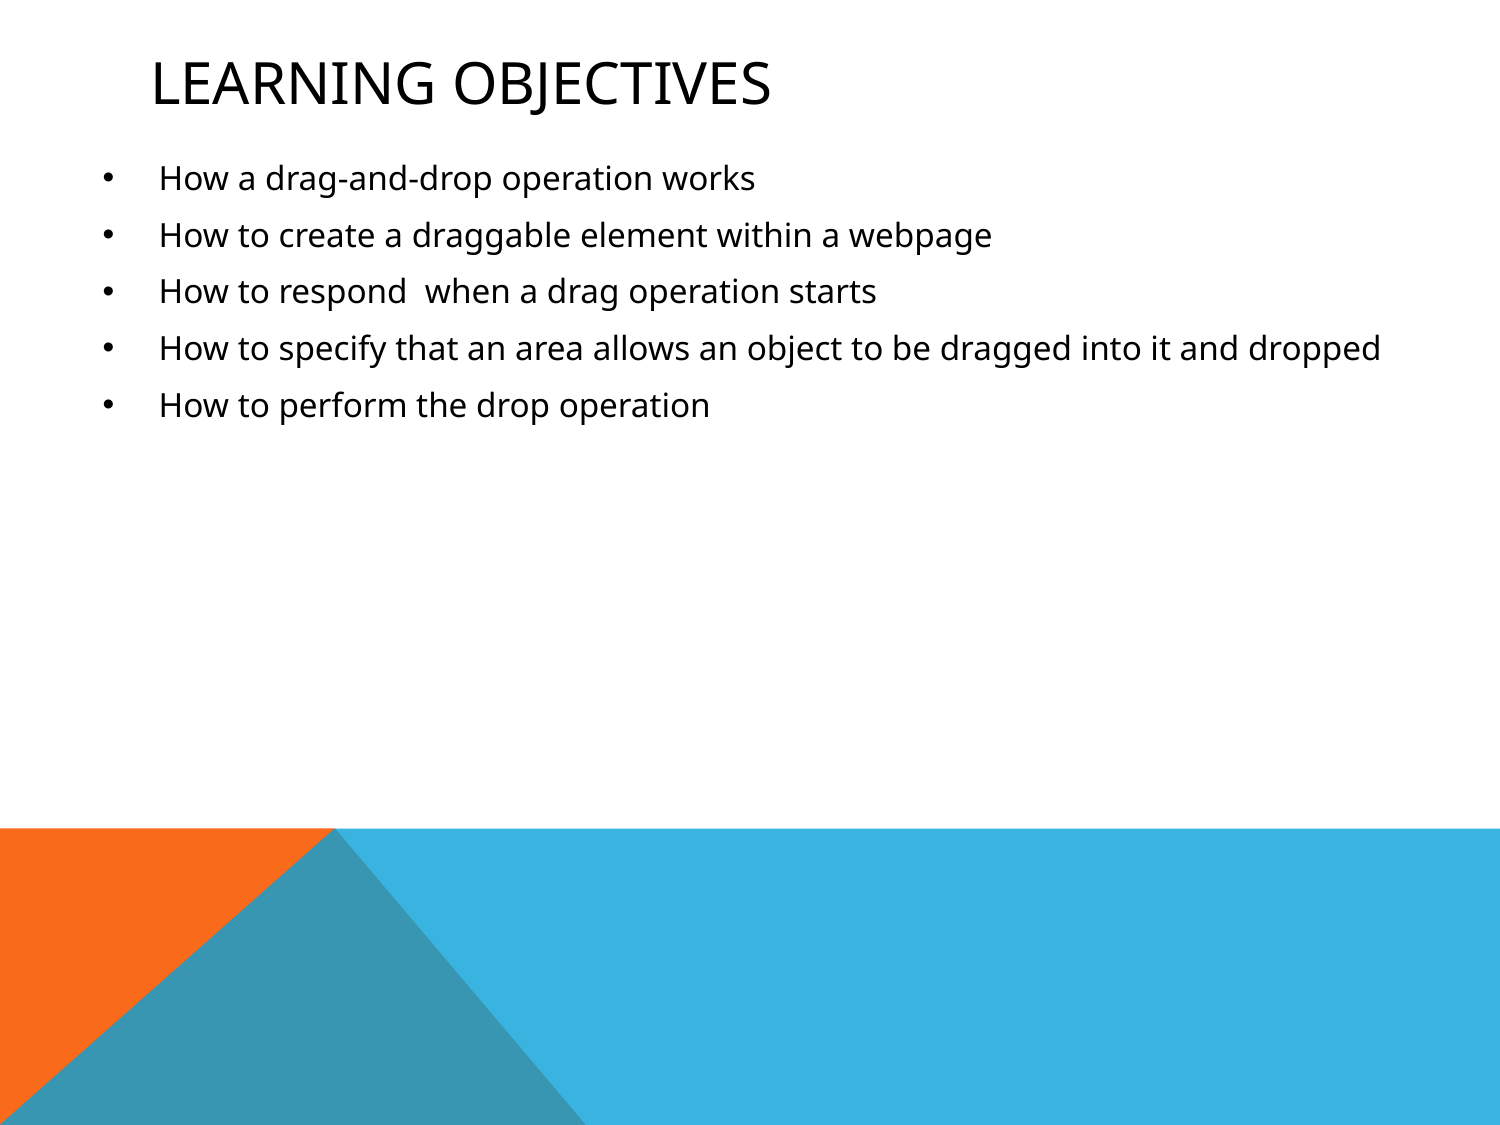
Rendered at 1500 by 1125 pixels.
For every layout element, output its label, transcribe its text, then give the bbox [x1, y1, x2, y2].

title Learning Objectives [135, 12, 1369, 149]
list How a drag-and-drop operation works How to create a draggable element within a webpage How to respond when a drag operation starts How to specify that an area allows an object to be dragged into it and dropped How to perform the drop operation [87, 149, 1450, 768]
